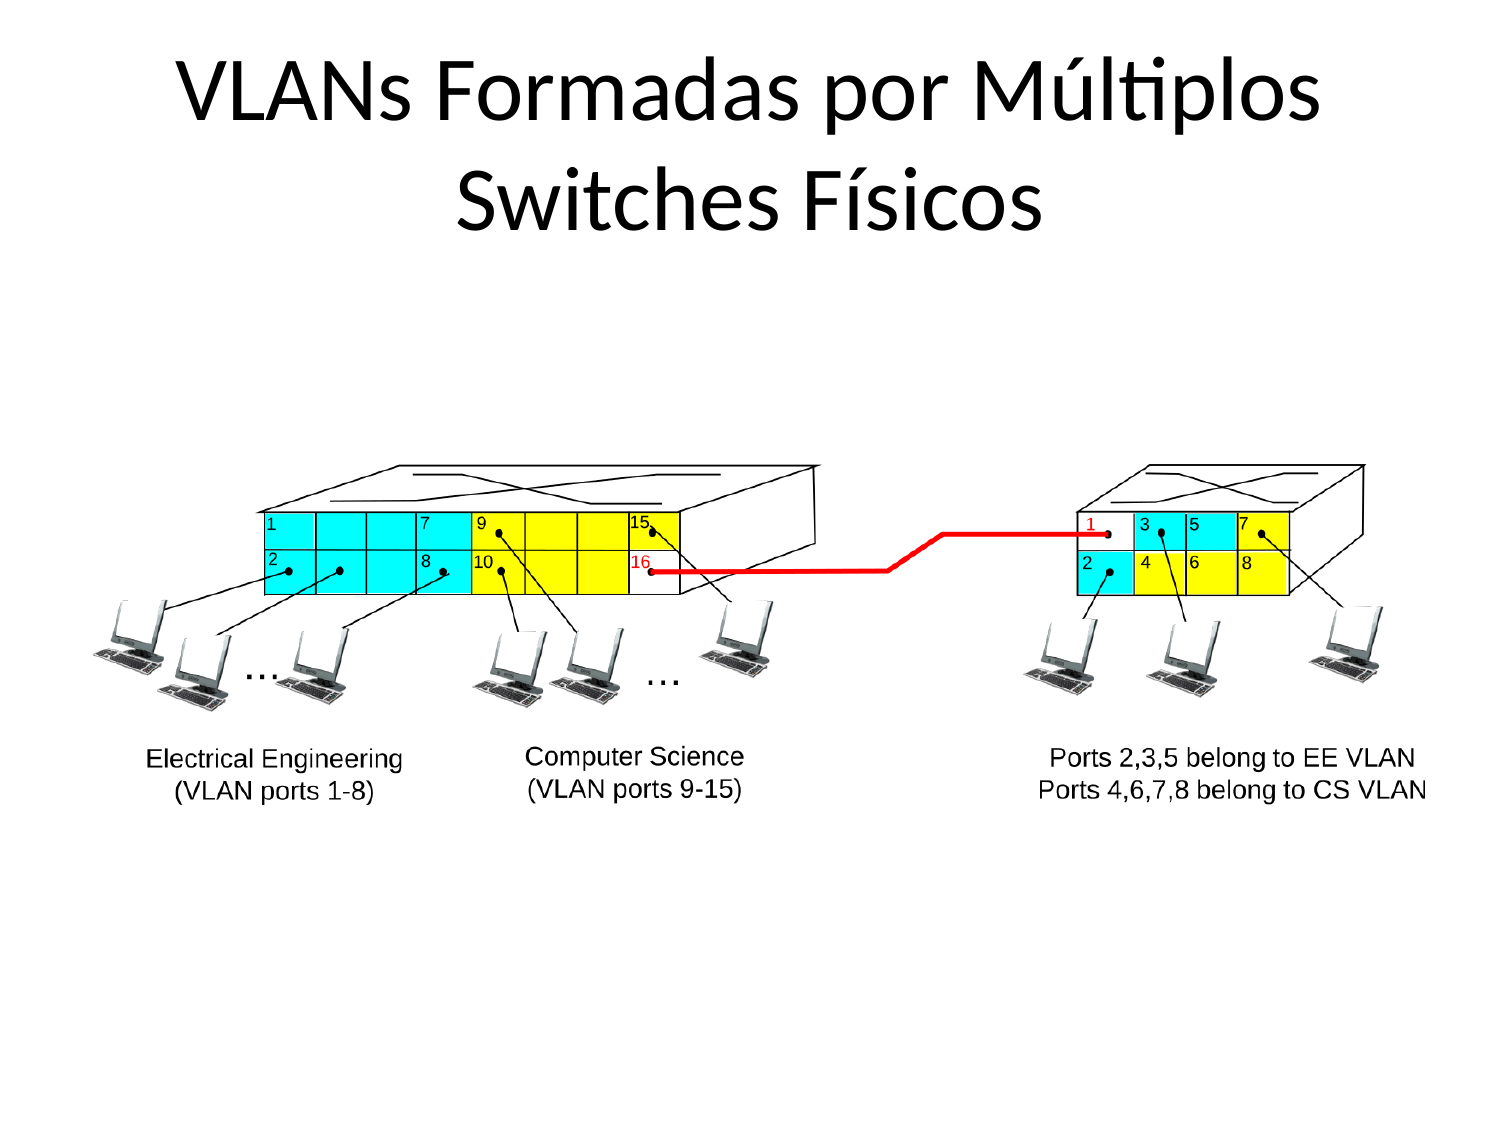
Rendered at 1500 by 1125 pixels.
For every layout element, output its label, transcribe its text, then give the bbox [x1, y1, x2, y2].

picture [74, 464, 1426, 805]
title VLANs Formadas por Múltiplos Switches Físicos [75, 45, 1425, 233]
